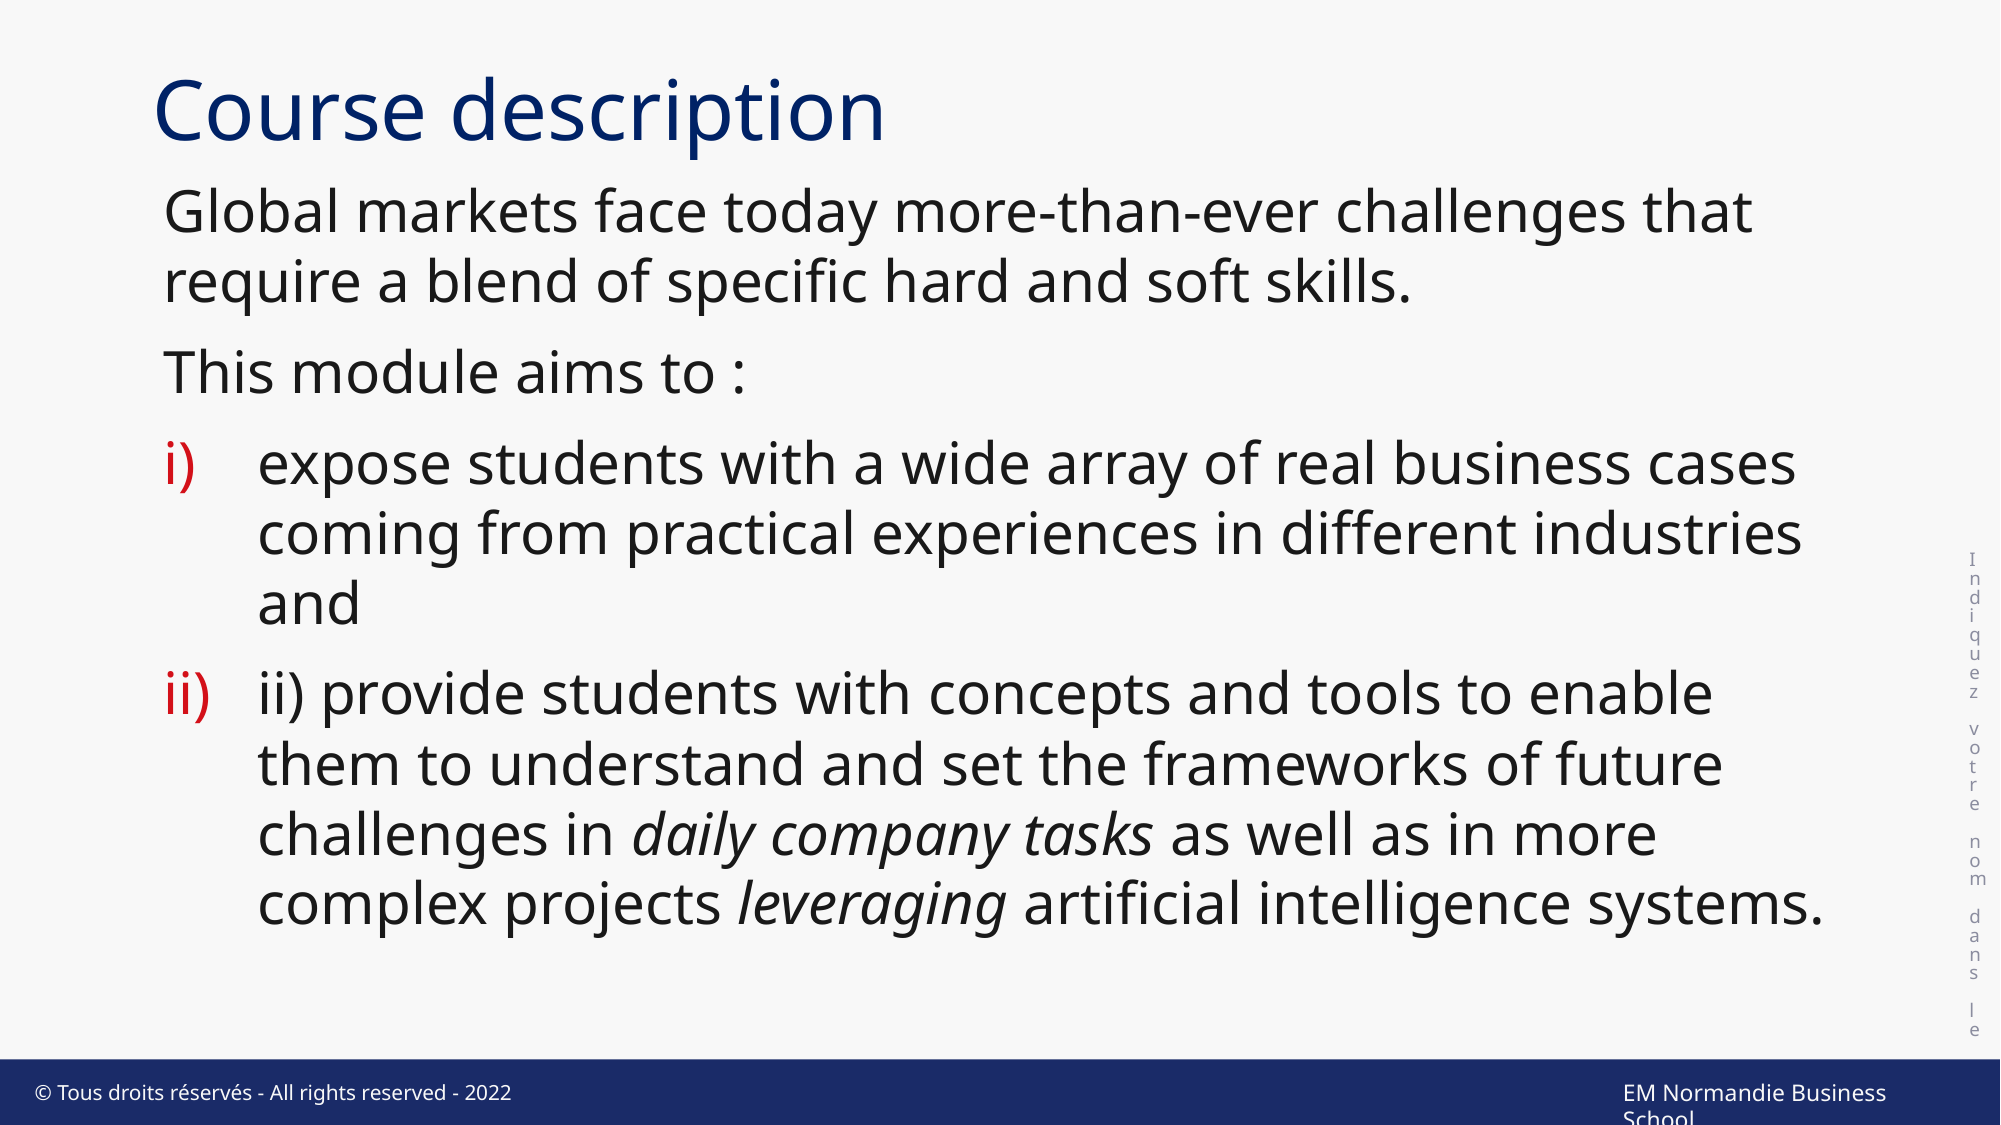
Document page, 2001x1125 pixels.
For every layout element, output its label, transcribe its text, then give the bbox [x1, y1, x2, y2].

footer Indiquez votre nom dans le pied de page [1954, 73, 1989, 1048]
title Course description [137, 59, 1863, 166]
list Global markets face today more-than-ever challenges that require a blend of specific hard and soft skills. This module aims to : expose students with a wide array of real business cases coming from practical experiences in different industries and ii) provide students with concepts and tools to enable them to understand and set the frameworks of future challenges in daily company tasks as well as in more complex projects leveraging artificial intelligence systems. [137, 166, 1863, 1015]
